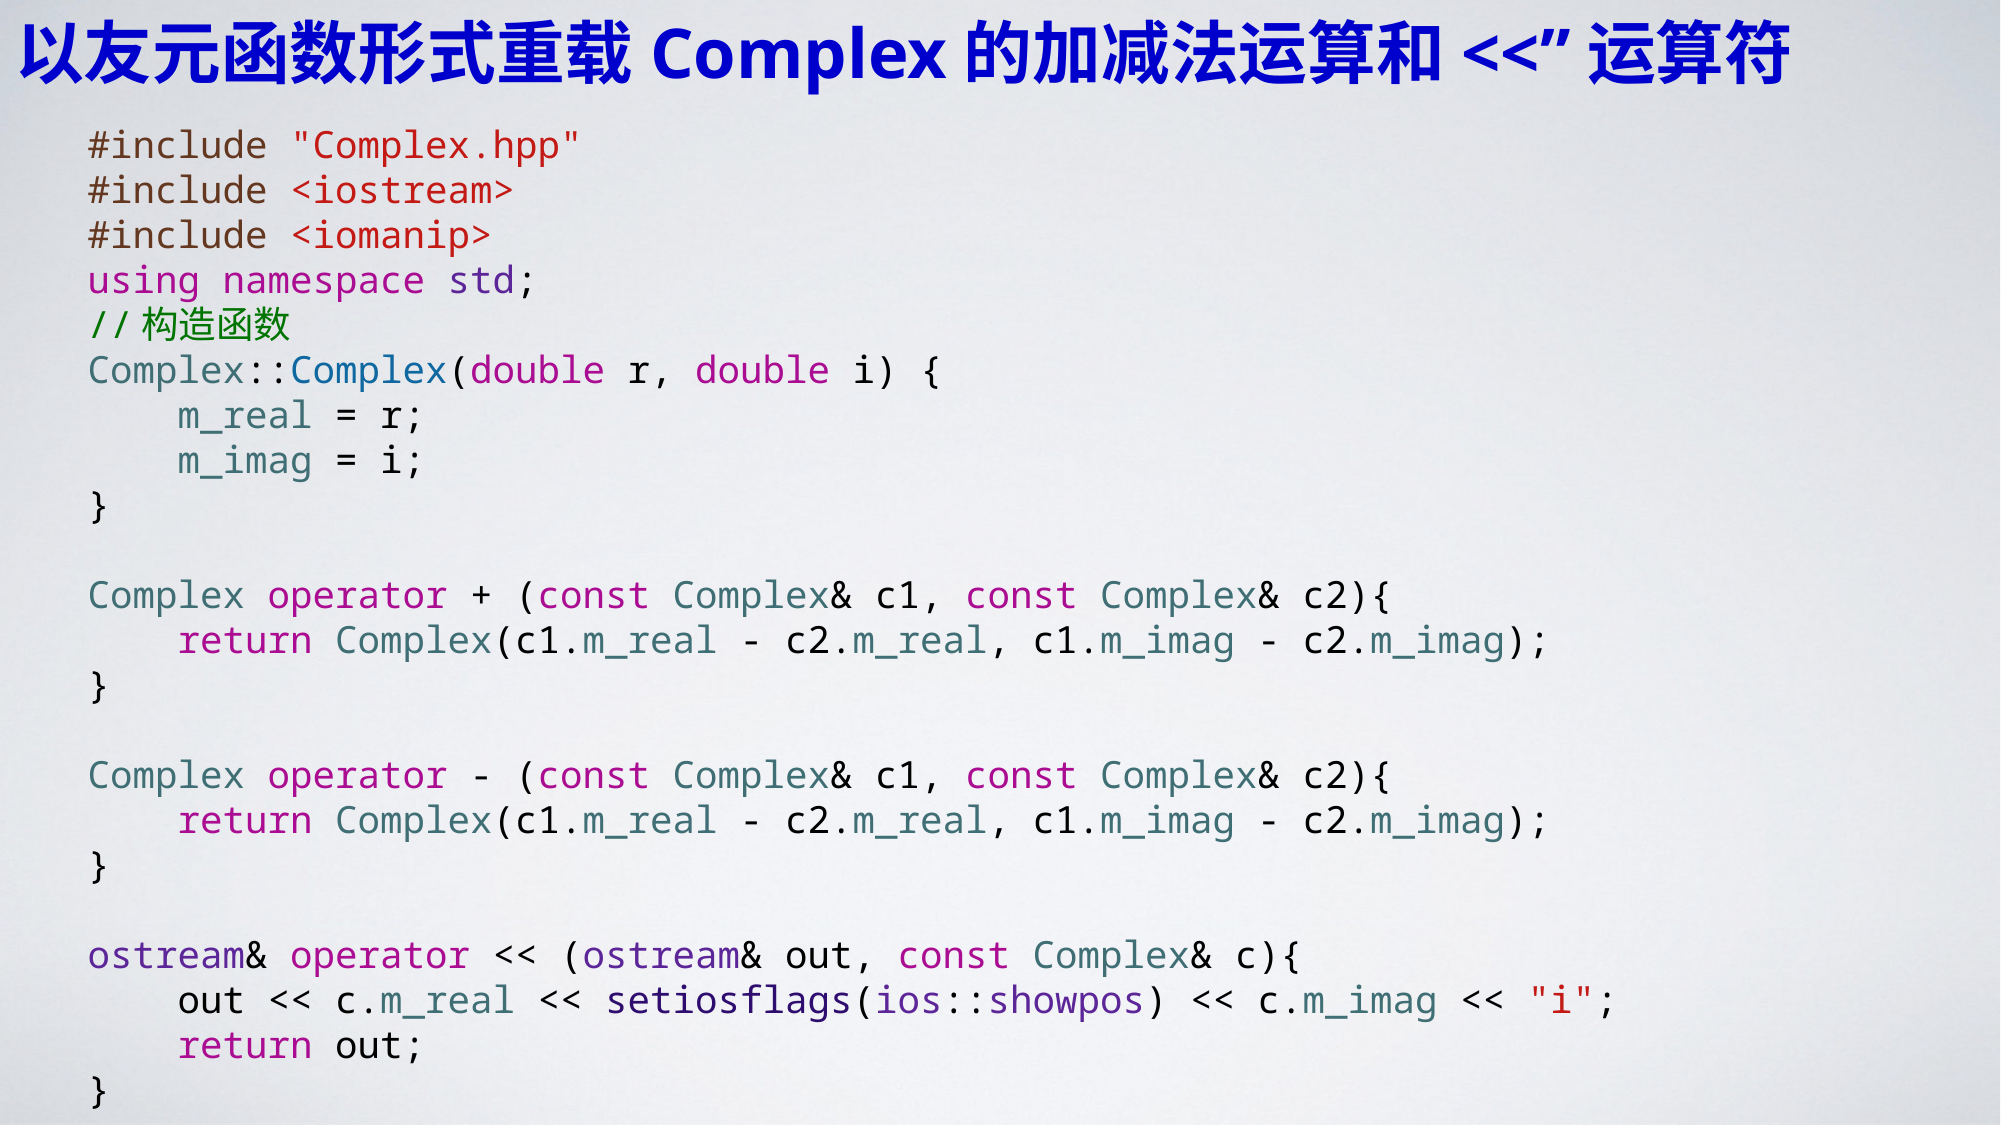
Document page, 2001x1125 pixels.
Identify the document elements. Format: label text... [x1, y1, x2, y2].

title 以友元函数形式重载Complex的加减法运算和<<”运算符 [0, 0, 1969, 114]
picture [0, 0, 2001, 1125]
text_box #include "Complex.hpp" #include <iostream> #include <iomanip> using namespace std; //构造函数 Complex::Complex(double r, double i) { m_real = r; m_imag = i; } Complex operator + (const Complex& c1, const Complex& c2){ return Complex(c1.m_real - c2.m_real, c1.m_imag - c2.m_imag); } Complex operator - (const Complex& c1, const Complex& c2){ return Complex(c1.m_real - c2.m_real, c1.m_imag - c2.m_imag); } ostream& operator << (ostream& out, const Complex& c){ out << c.m_real << setiosflags(ios::showpos) << c.m_imag << "i"; return out; } [72, 113, 1928, 1119]
